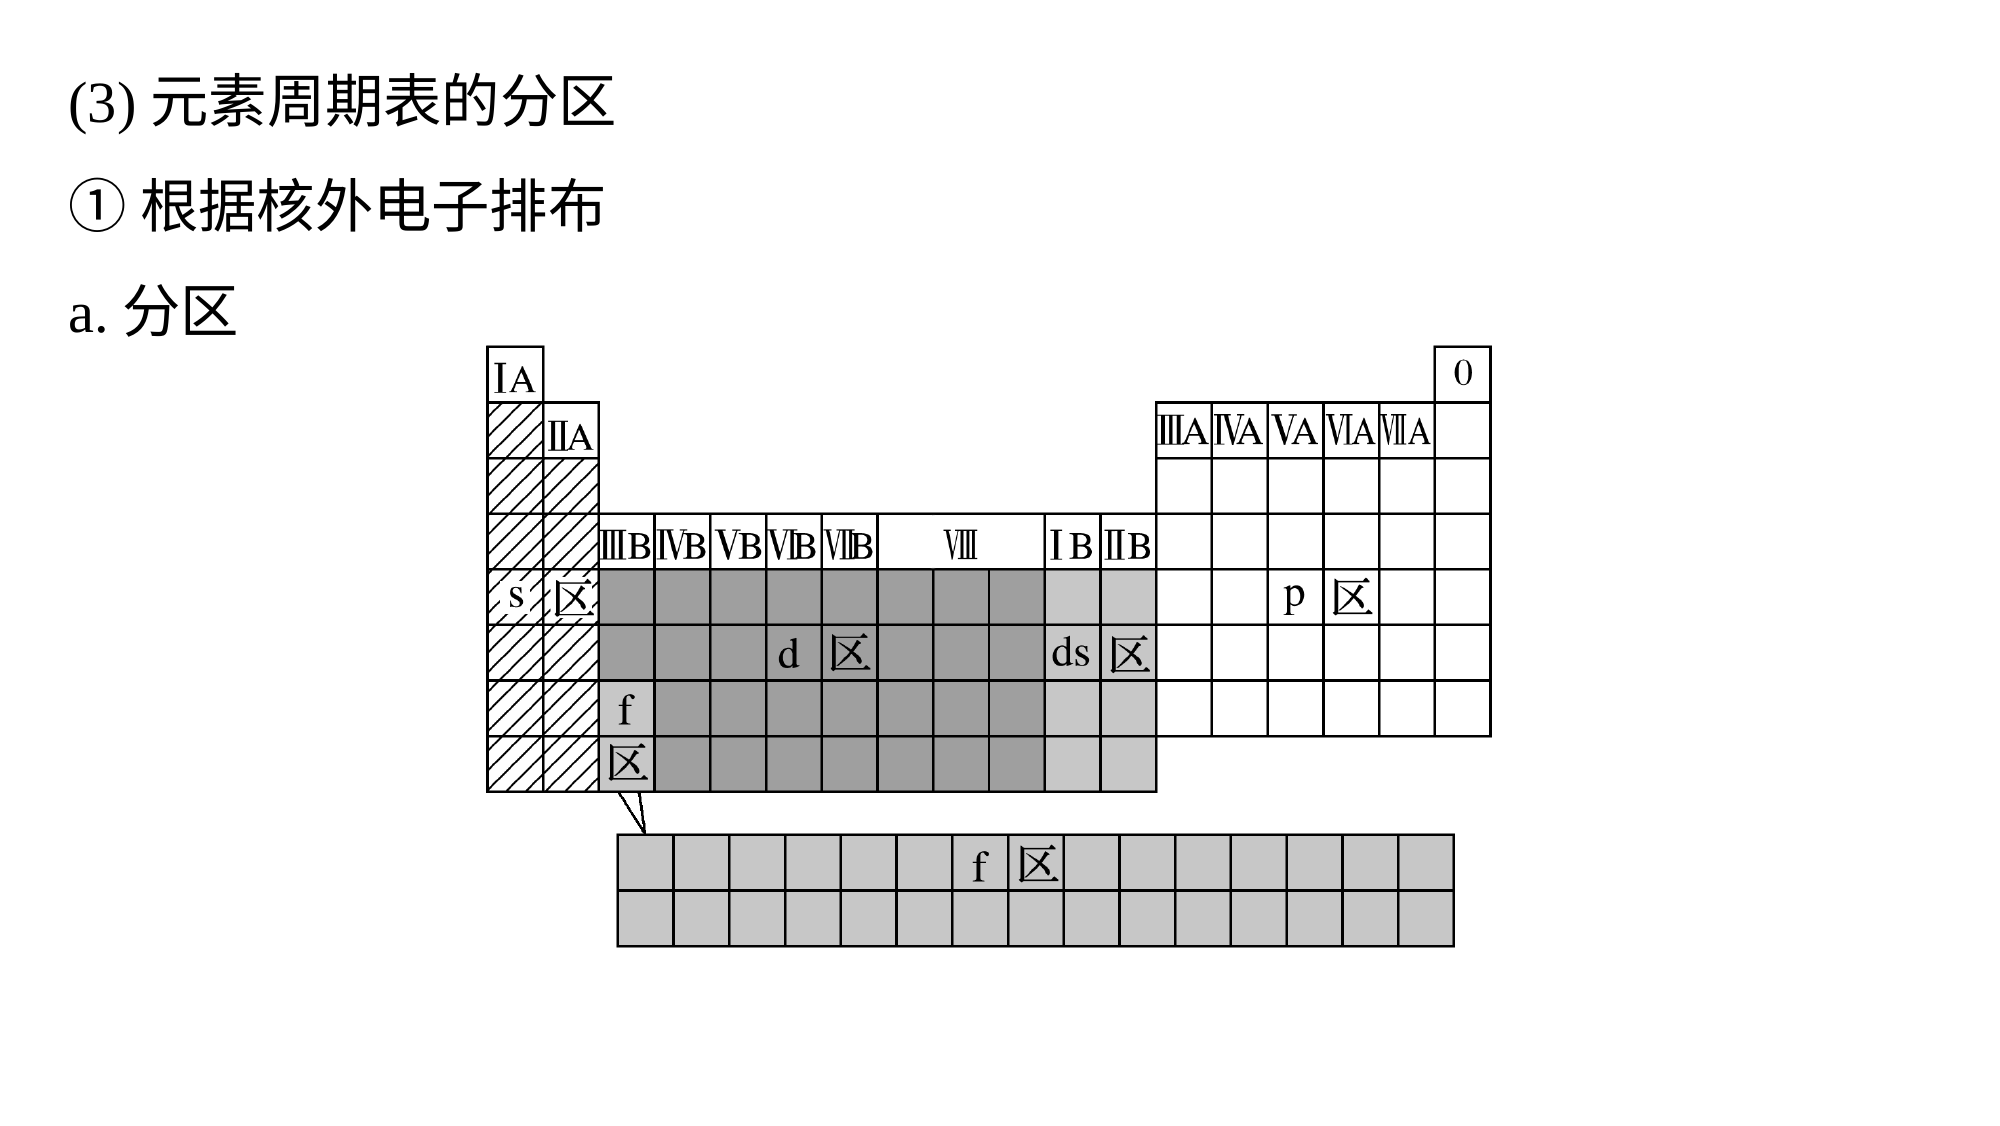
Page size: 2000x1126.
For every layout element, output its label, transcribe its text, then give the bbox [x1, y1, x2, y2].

text_box (3)元素周期表的分区 ①根据核外电子排布 a.分区 [48, 19, 1917, 354]
picture [472, 337, 1508, 957]
